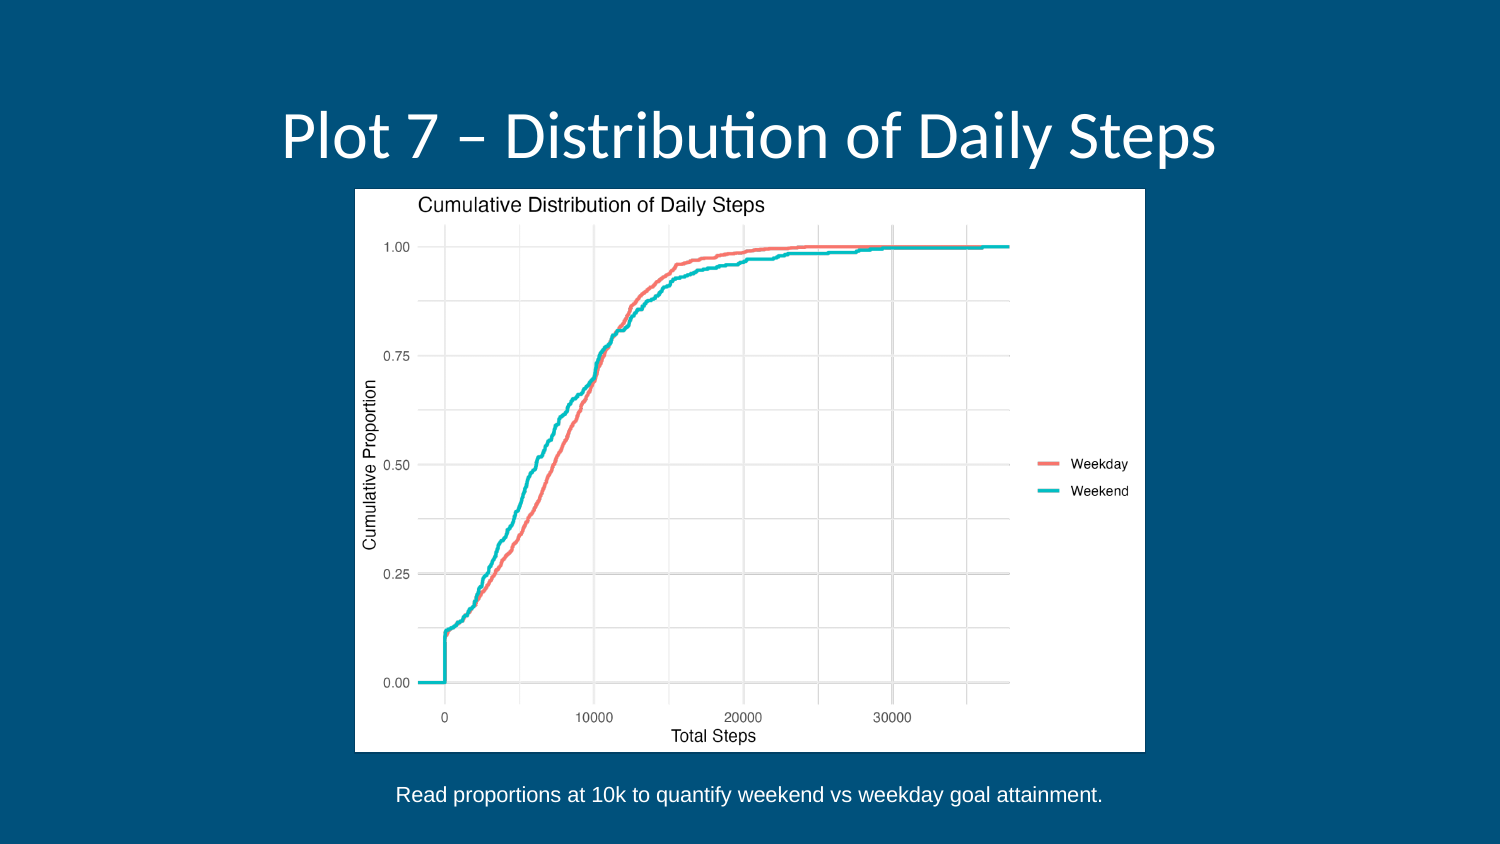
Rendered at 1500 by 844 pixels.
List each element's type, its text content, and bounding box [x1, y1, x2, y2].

text_box Read proportions at 10k to quantify weekend vs weekday goal attainment. [358, 765, 1142, 814]
picture [355, 189, 1145, 753]
title Plot 7 – Distribution of Daily Steps [63, 75, 1437, 188]
